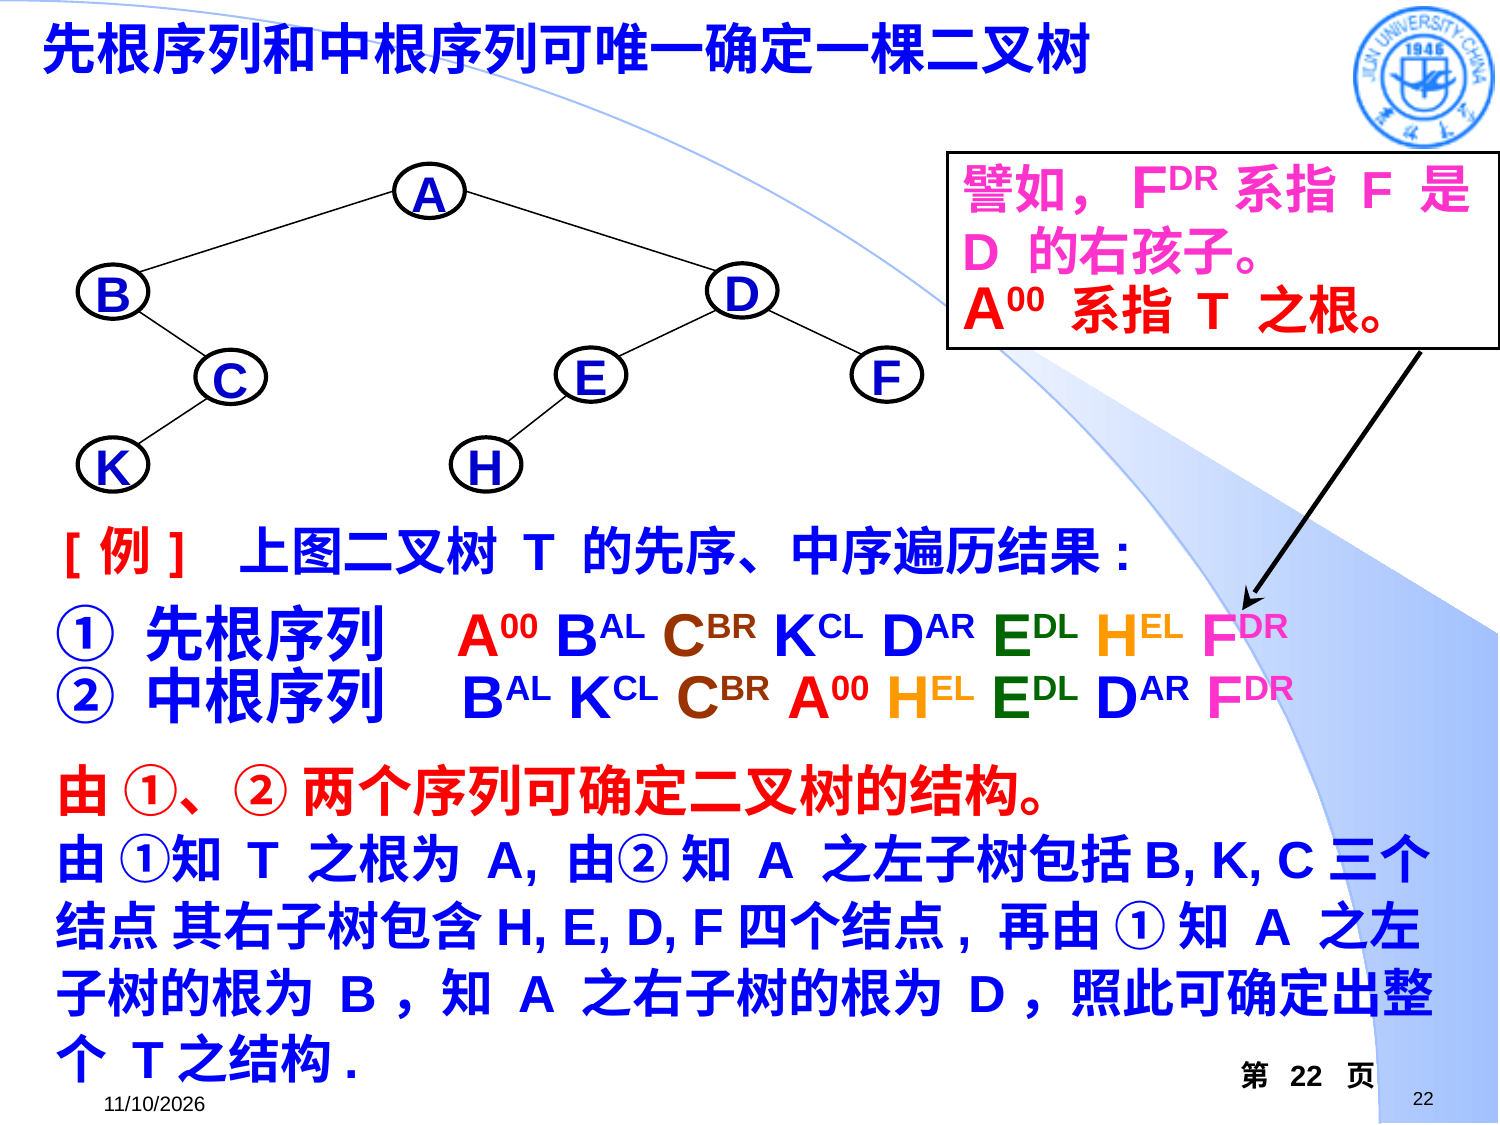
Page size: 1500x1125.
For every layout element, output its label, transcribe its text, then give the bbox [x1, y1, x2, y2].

footer 第 22 页 [1225, 1050, 1500, 1125]
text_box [947, 152, 1500, 611]
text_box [77, 163, 923, 492]
picture [1353, 6, 1495, 149]
text_box [例] 上图二叉树 T 的先序、中序遍历结果: ① 先根序列 A00 BAL CBR KCL DAR EDL HEL FDR ② 中根序列 BAL KCL CBR A00 HEL EDL DAR FDR 由 ①、② 两个序列可确定二叉树的结构。 由 ①知 T 之根为 A, 由② 知 A 之左子树包括B, K, C三个结点 其右子树包含H, E, D, F四个结点, 再由 ① 知 A 之左子树的根为 B，知 A 之右子树的根为 D，照此可确定出整个 T之结构. [41, 511, 1468, 1097]
list 先根序列和中根序列可唯一确定一棵二叉树 [26, 12, 1120, 82]
